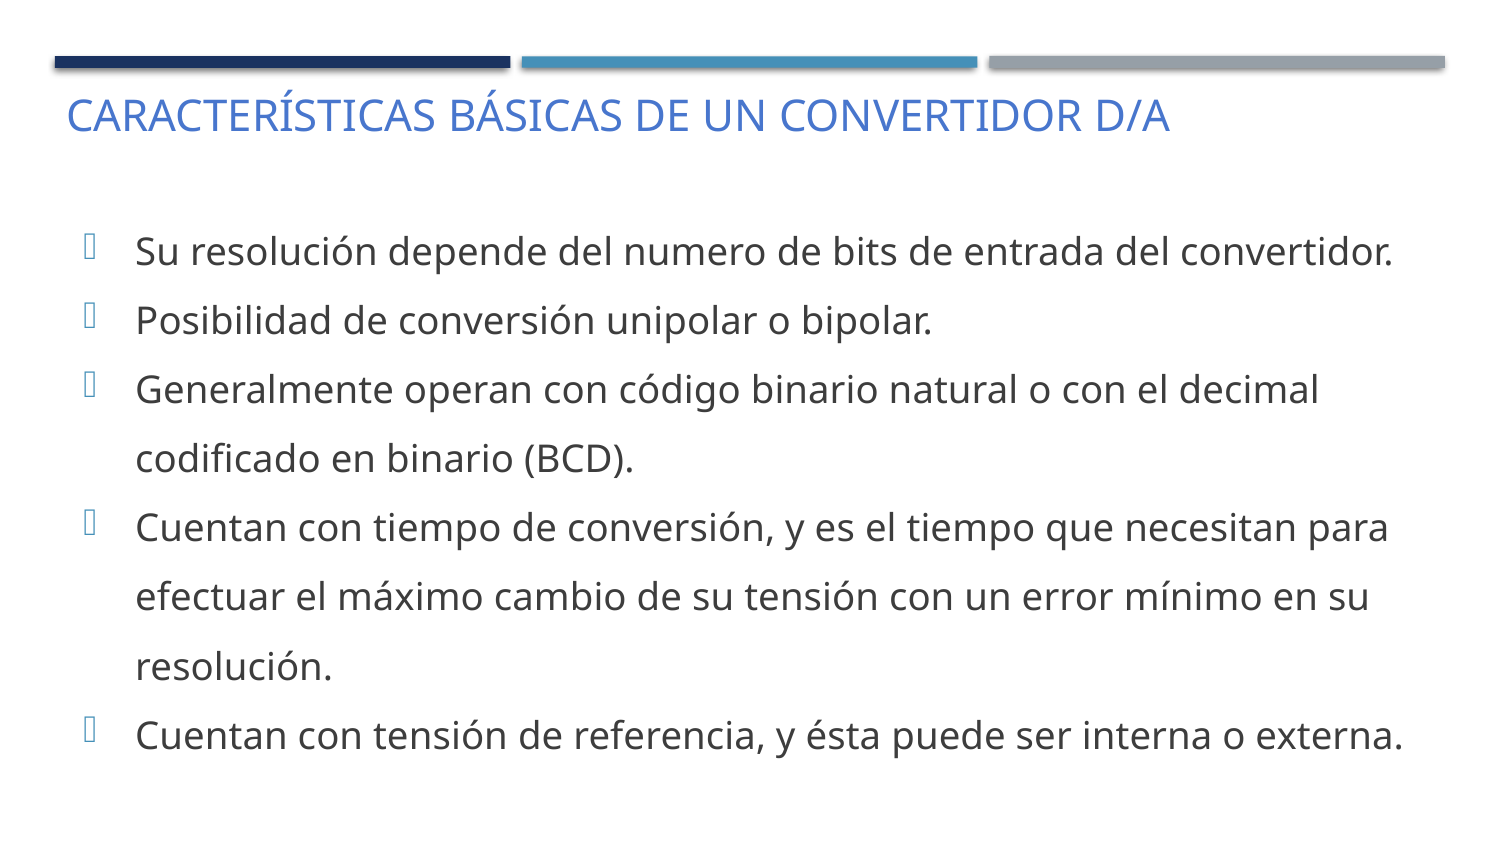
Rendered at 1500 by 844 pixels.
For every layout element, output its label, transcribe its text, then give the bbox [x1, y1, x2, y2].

title Características básicas de un convertidor d/A [51, 72, 1449, 167]
list Su resolución depende del numero de bits de entrada del convertidor. Posibilidad de conversión unipolar o bipolar. Generalmente operan con código binario natural o con el decimal codificado en binario (BCD). Cuentan con tiempo de conversión, y es el tiempo que necesitan para efectuar el máximo cambio de su tensión con un error mínimo en su resolución. Cuentan con tensión de referencia, y ésta puede ser interna o externa. [51, 189, 1449, 830]
